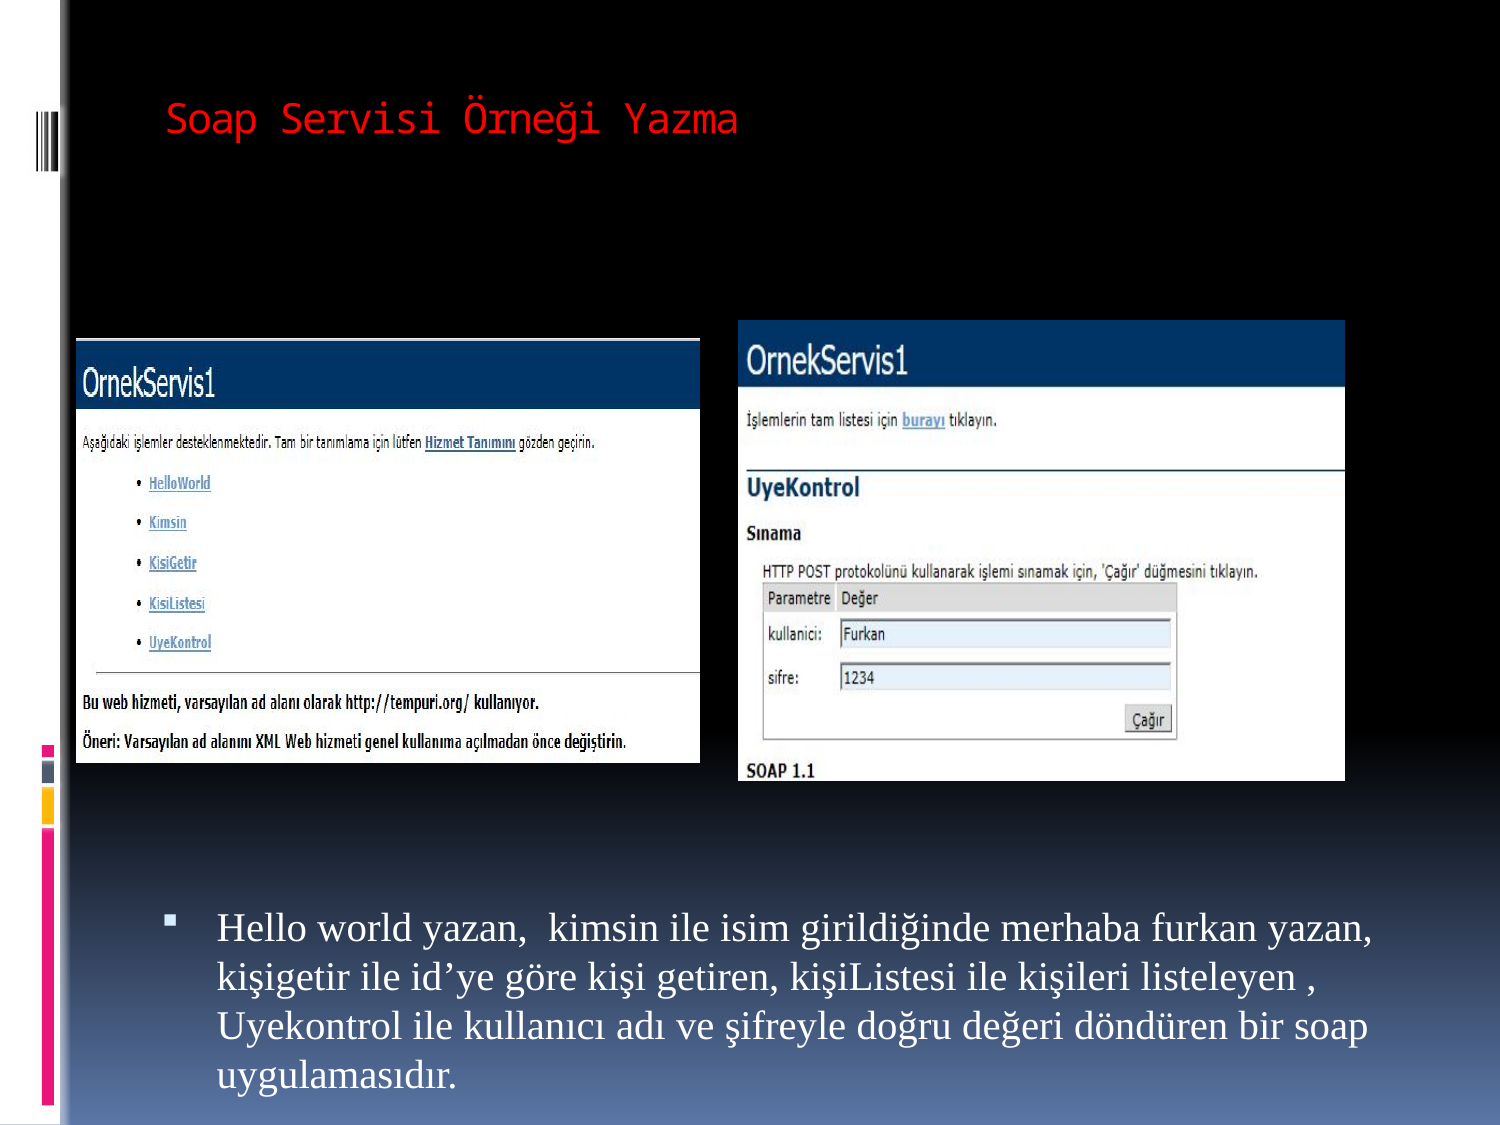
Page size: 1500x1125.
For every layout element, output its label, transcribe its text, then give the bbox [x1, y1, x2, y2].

title Soap Servisi Örneği Yazma [150, 83, 1425, 173]
list Hello world yazan, kimsin ile isim girildiğinde merhaba furkan yazan, kişigetir ile id’ye göre kişi getiren, kişiListesi ile kişileri listeleyen , Uyekontrol ile kullanıcı adı ve şifreyle doğru değeri döndüren bir soap uygulamasıdır. [135, 893, 1411, 1105]
picture [76, 337, 701, 764]
picture [737, 319, 1346, 782]
